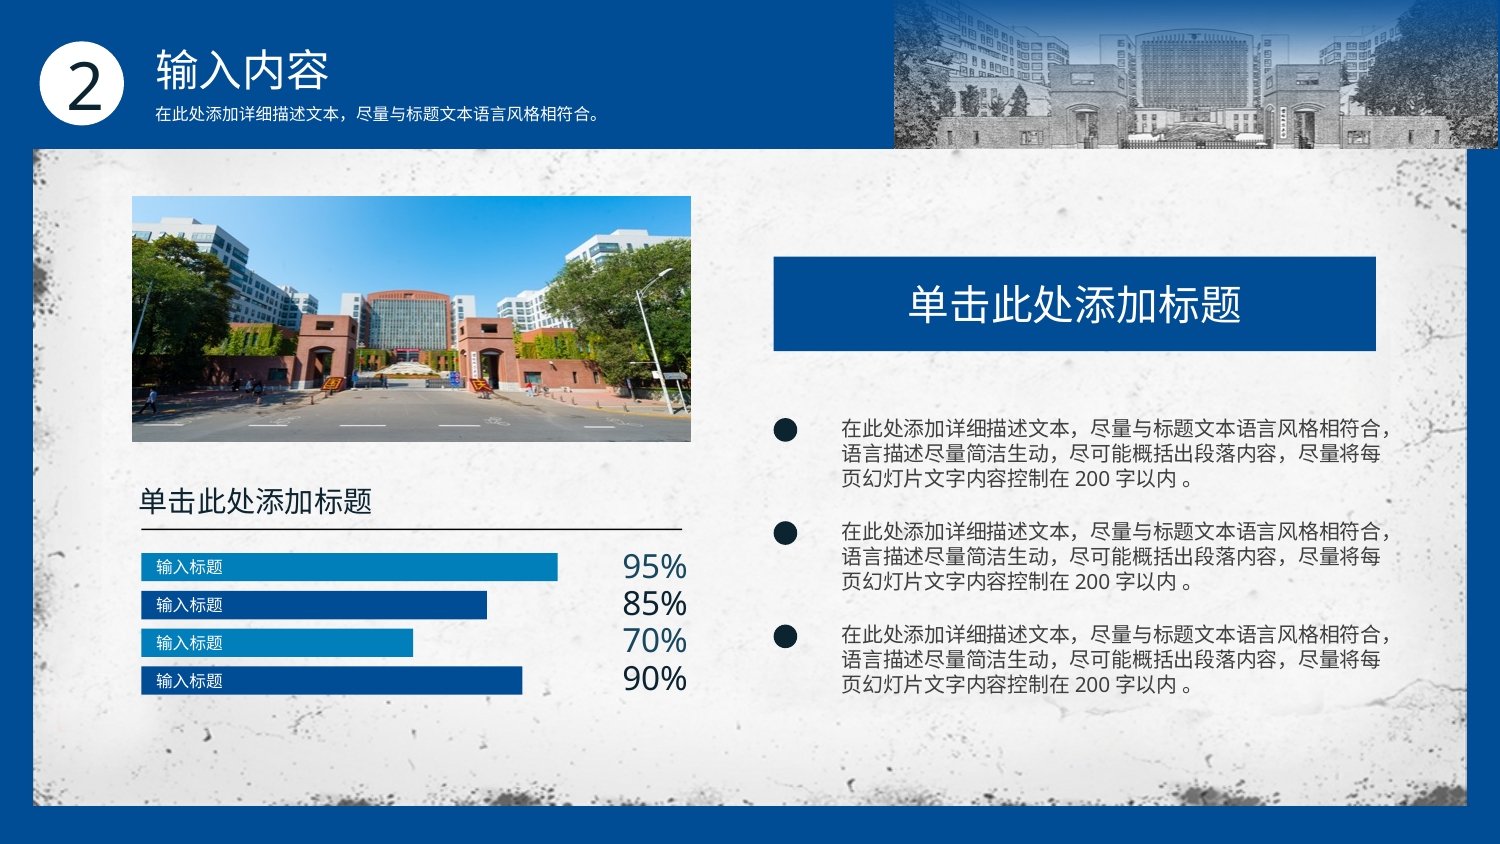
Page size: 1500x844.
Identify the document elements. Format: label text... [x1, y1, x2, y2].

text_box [773, 407, 1400, 500]
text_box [773, 614, 1400, 706]
text_box 单击此处添加标题 [123, 475, 582, 526]
text_box 85% [596, 574, 703, 611]
text_box 单击此处添加标题 [773, 256, 1376, 352]
text_box 90% [596, 649, 703, 705]
text_box [17, 7, 889, 149]
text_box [773, 510, 1400, 603]
picture [33, 0, 1499, 806]
text_box 输入标题 [141, 553, 558, 582]
text_box 95% [596, 537, 703, 574]
text_box 输入标题 [141, 590, 487, 620]
text_box 2 [39, 41, 124, 126]
text_box 输入标题 [141, 666, 523, 695]
text_box 70% [596, 611, 703, 649]
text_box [140, 35, 637, 132]
text_box 输入标题 [141, 628, 414, 657]
